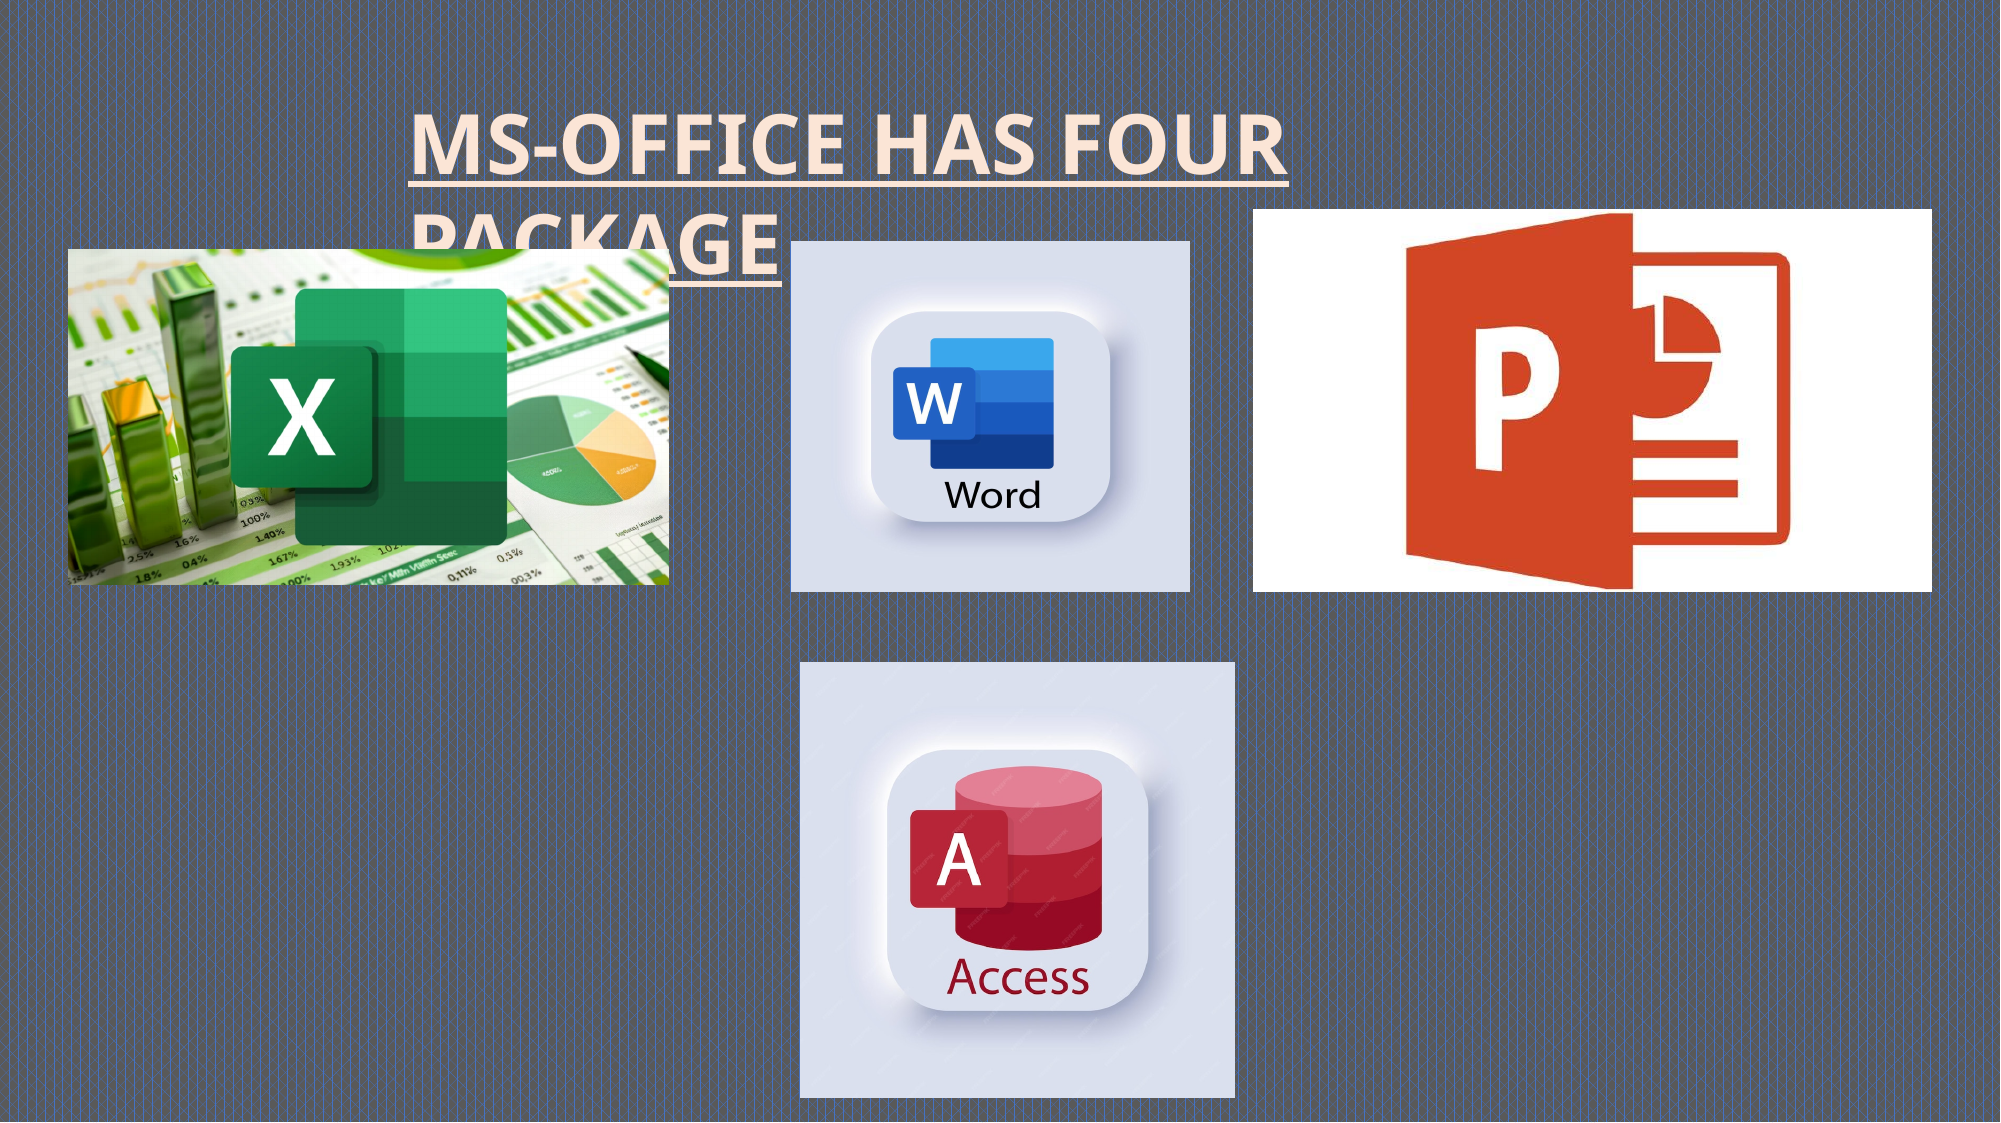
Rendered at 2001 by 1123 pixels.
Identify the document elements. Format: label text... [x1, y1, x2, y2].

picture [791, 241, 1190, 592]
picture [799, 662, 1235, 1098]
text_box MS-OFFICE HAS FOUR PACKAGE [393, 84, 1642, 299]
picture [1253, 209, 1932, 592]
picture [67, 249, 669, 585]
